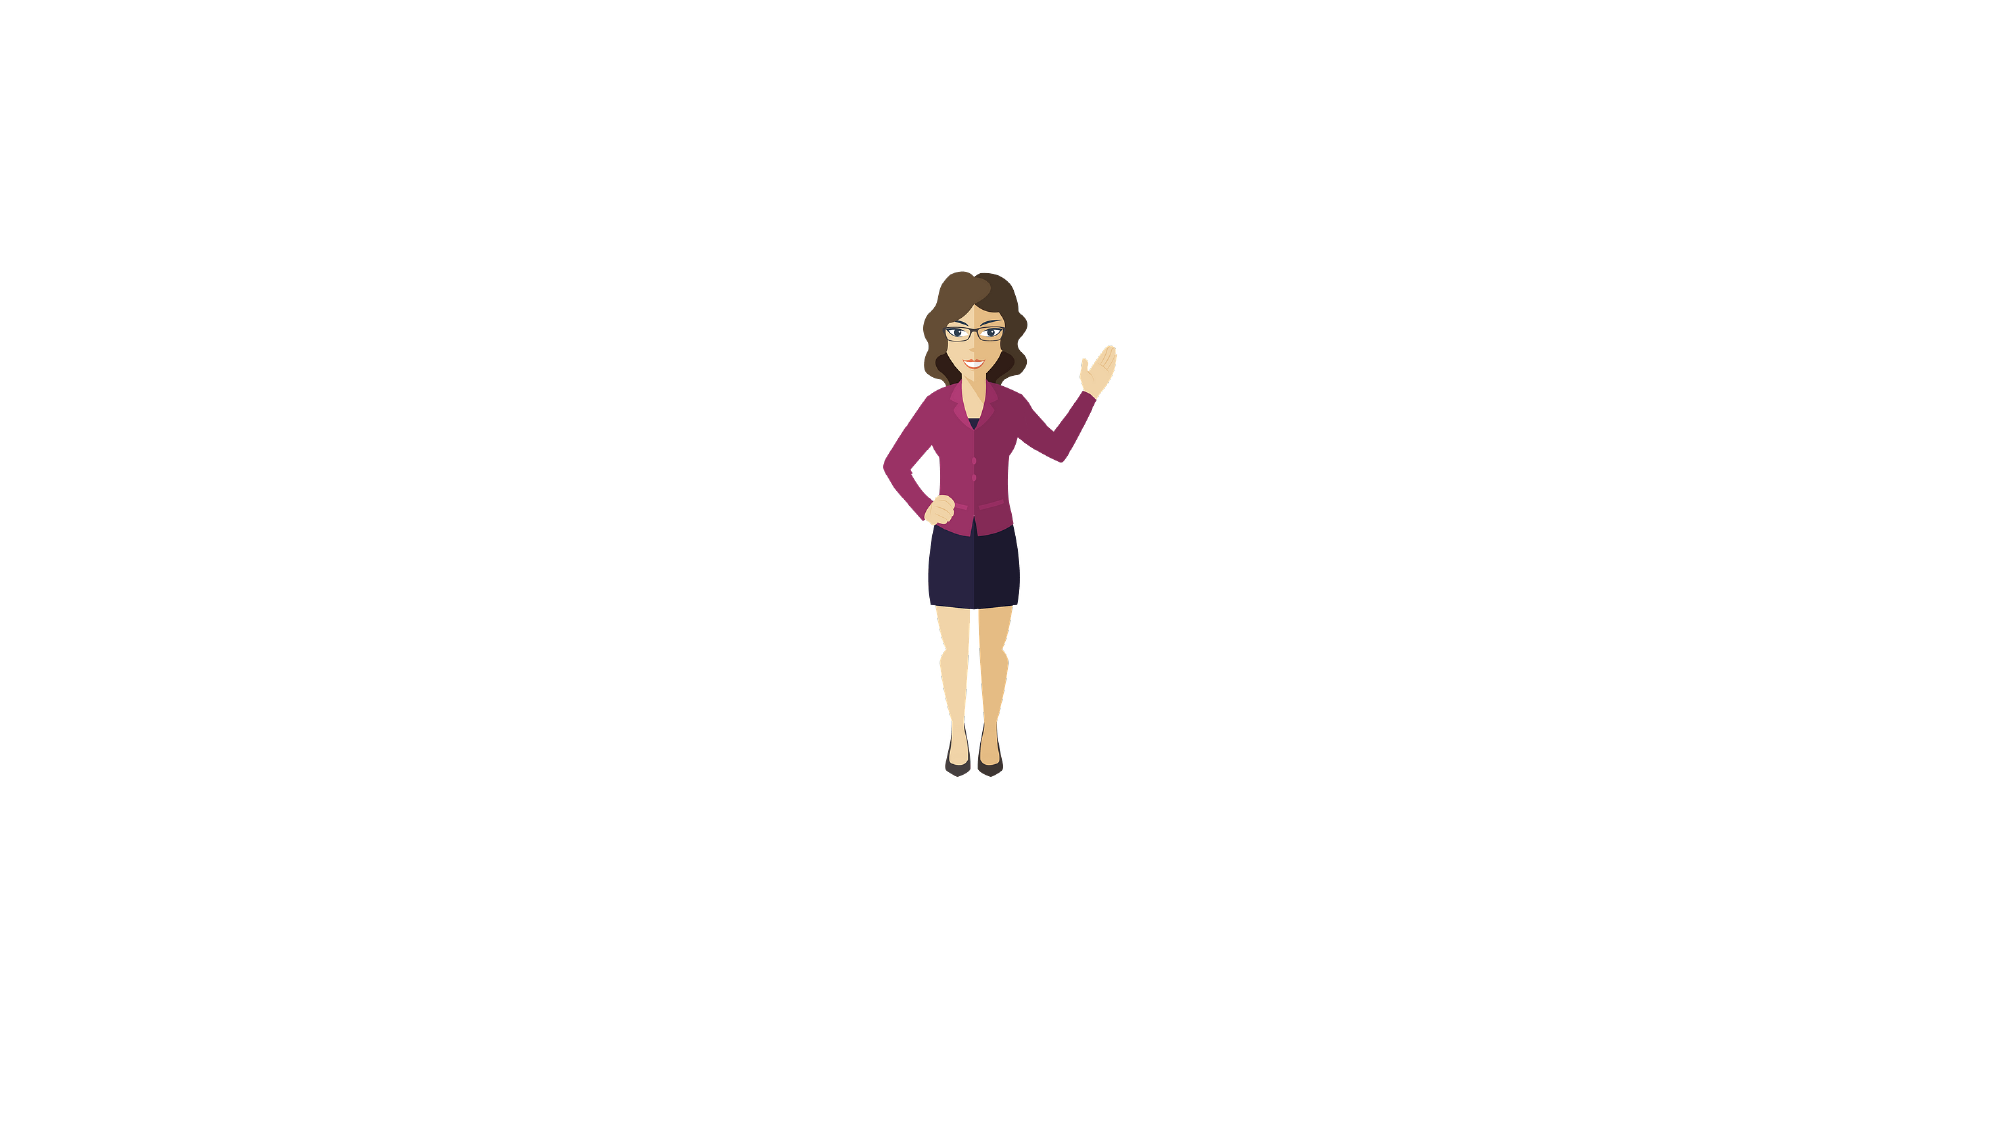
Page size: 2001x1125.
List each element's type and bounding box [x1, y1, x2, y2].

picture [863, 259, 1137, 785]
